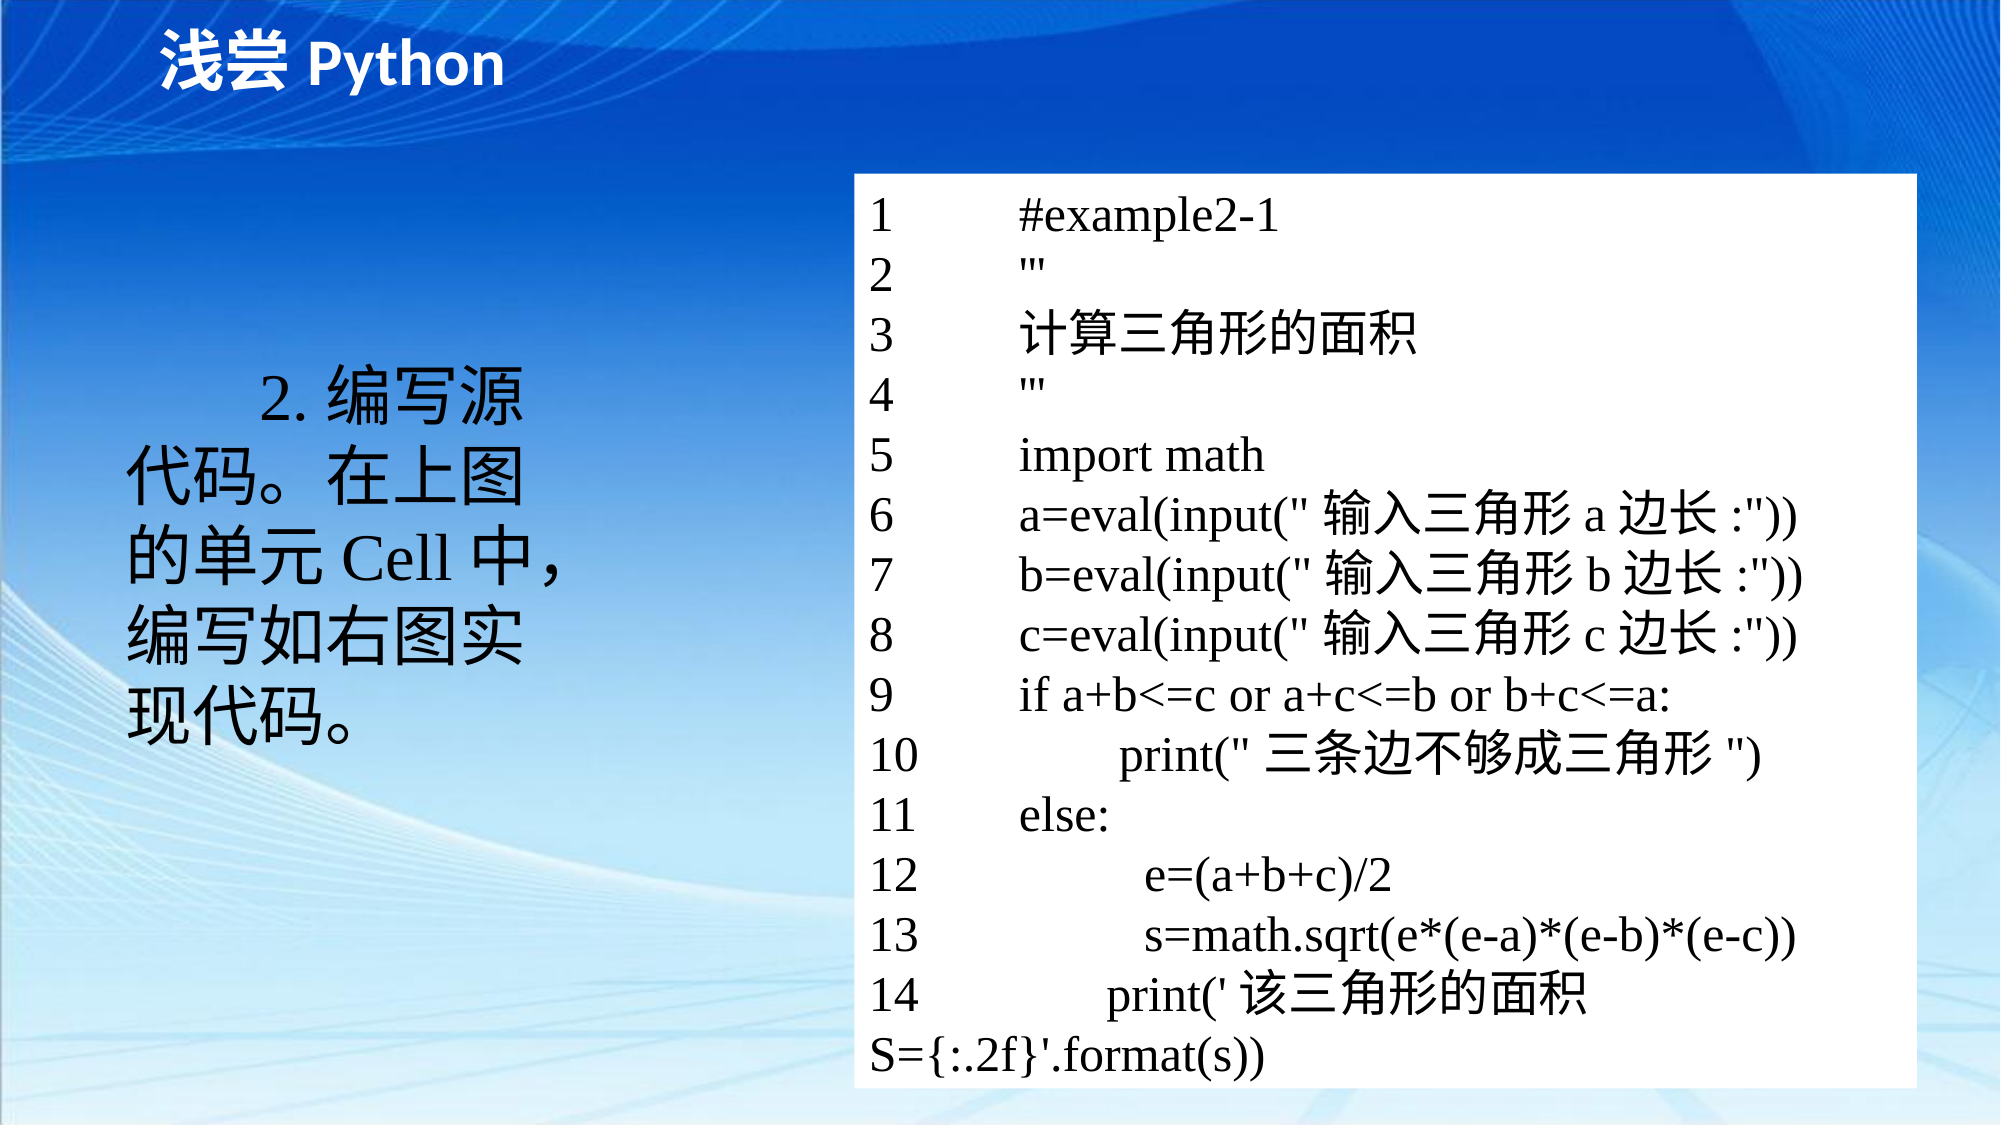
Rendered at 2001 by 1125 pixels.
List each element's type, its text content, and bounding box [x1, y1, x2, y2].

text_box 浅尝Python [143, 11, 939, 106]
text_box 1 #example2-1 2 ''' 3 计算三角形的面积 4 ''' 5 import math 6 a=eval(input("输入三角形a边长:")) 7 b=eval(input("输入三角形b边长:")) 8 c=eval(input("输入三角形c边长:")) 9 if a+b<=c or a+c<=b or b+c<=a: 10 print("三条边不够成三角形") 11 else: 12 e=(a+b+c)/2 13 s=math.sqrt(e*(e-a)*(e-b)*(e-c)) 14 print('该三角形的面积S={:.2f}'.format(s)) [854, 173, 1917, 1089]
picture [0, 0, 2001, 1125]
text_box 2.编写源代码。在上图的单元Cell中，编写如右图实现代码。 [110, 346, 584, 761]
